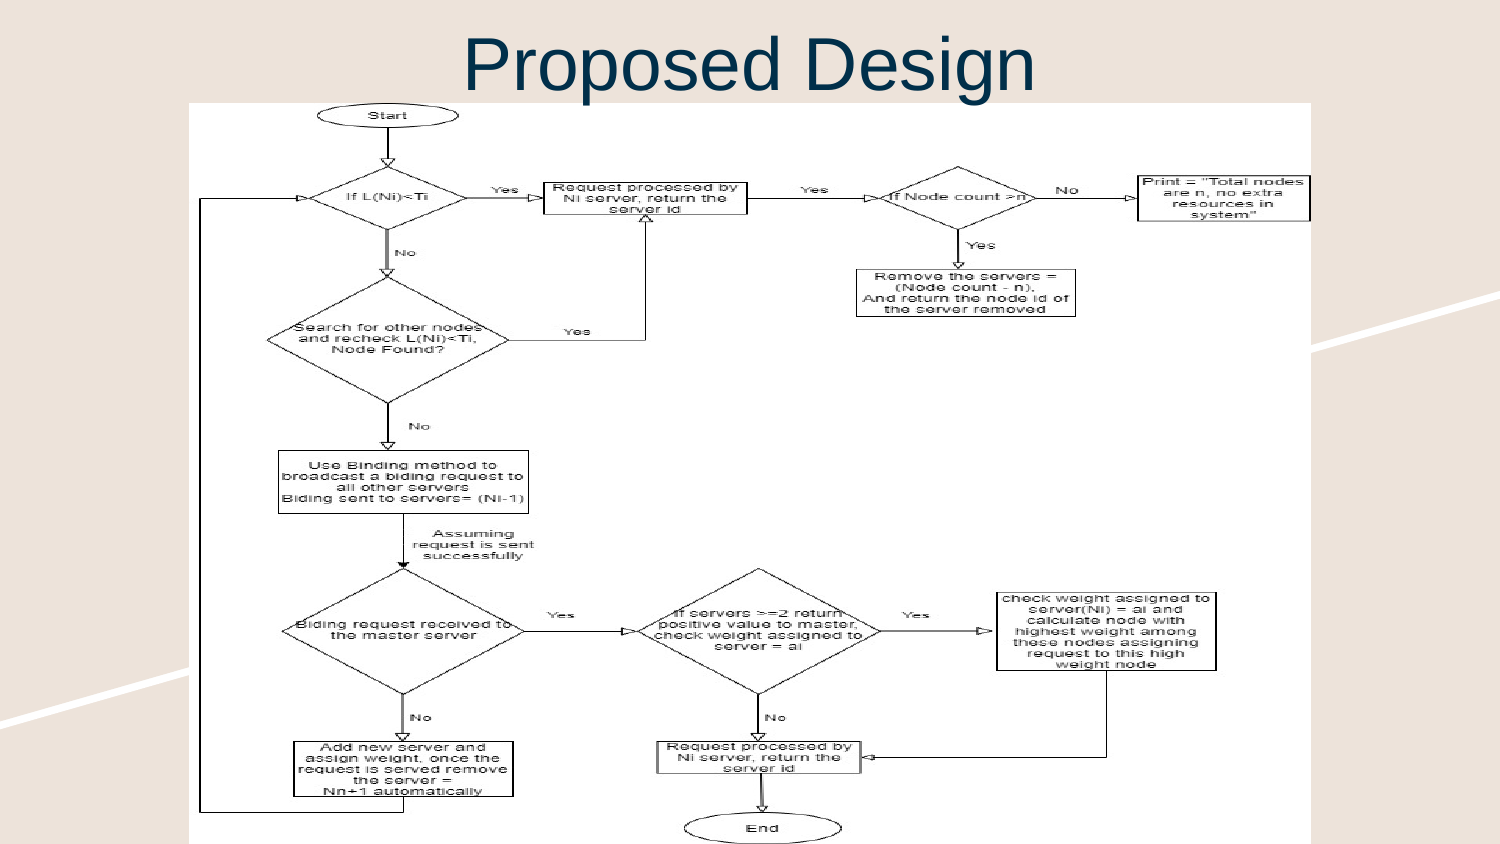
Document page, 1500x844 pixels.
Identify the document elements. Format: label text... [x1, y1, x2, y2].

picture [188, 103, 1312, 844]
title Proposed Design [51, 0, 1449, 104]
